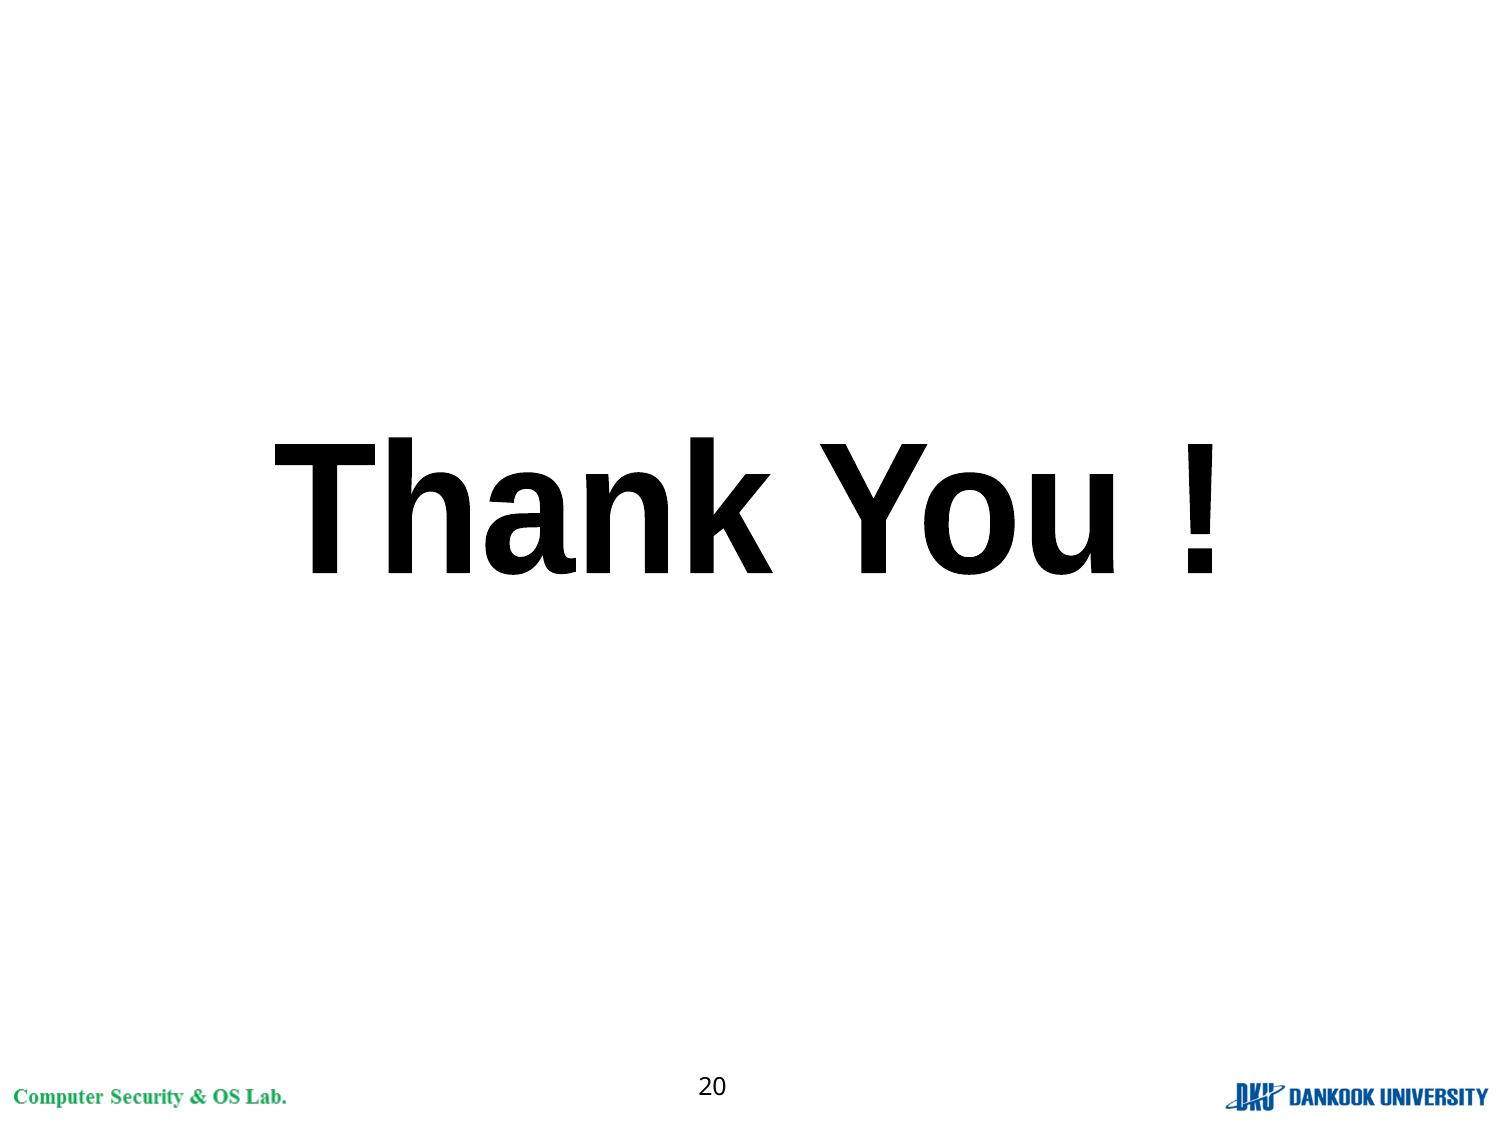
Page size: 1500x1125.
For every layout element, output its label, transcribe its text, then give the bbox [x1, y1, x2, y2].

picture [0, 1076, 297, 1118]
slide_number 20 [537, 1062, 888, 1113]
picture [1222, 1078, 1490, 1112]
